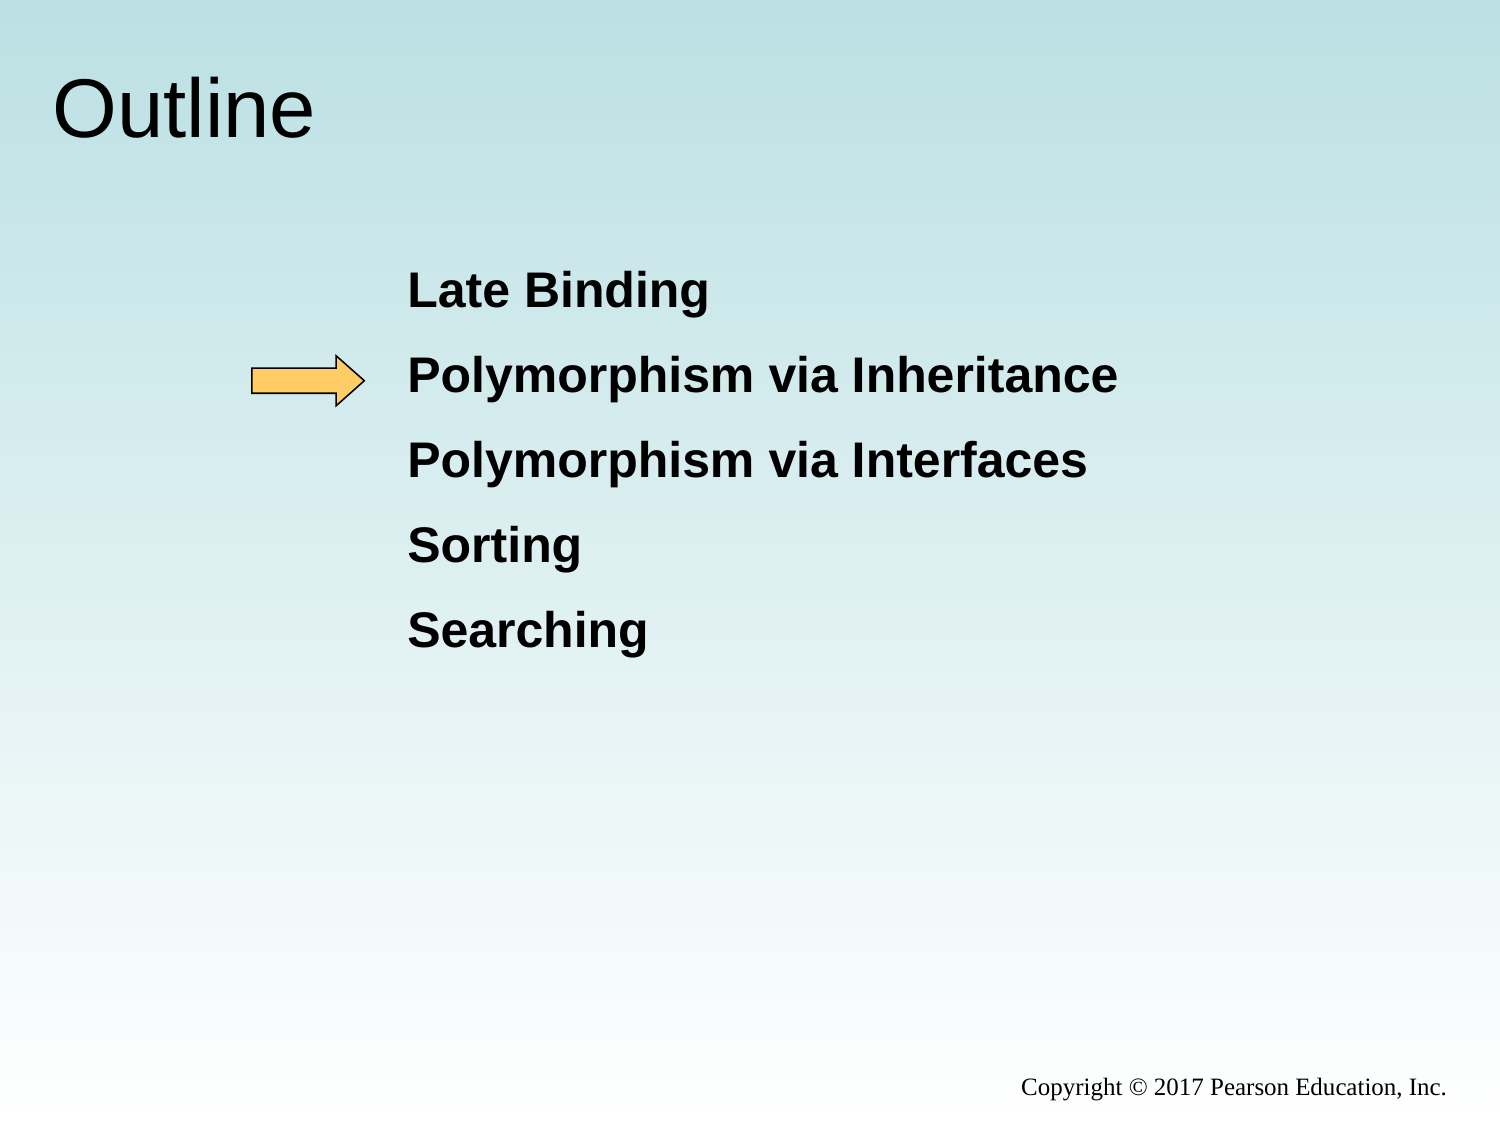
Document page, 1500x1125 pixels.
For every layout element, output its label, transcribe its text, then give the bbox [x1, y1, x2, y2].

title Outline [37, 45, 1463, 163]
footer Copyright © 2017 Pearson Education, Inc. [549, 1062, 1463, 1114]
text_box Late Binding Polymorphism via Inheritance Polymorphism via Interfaces Sorting Searching [392, 249, 1134, 665]
text_box [251, 355, 365, 406]
